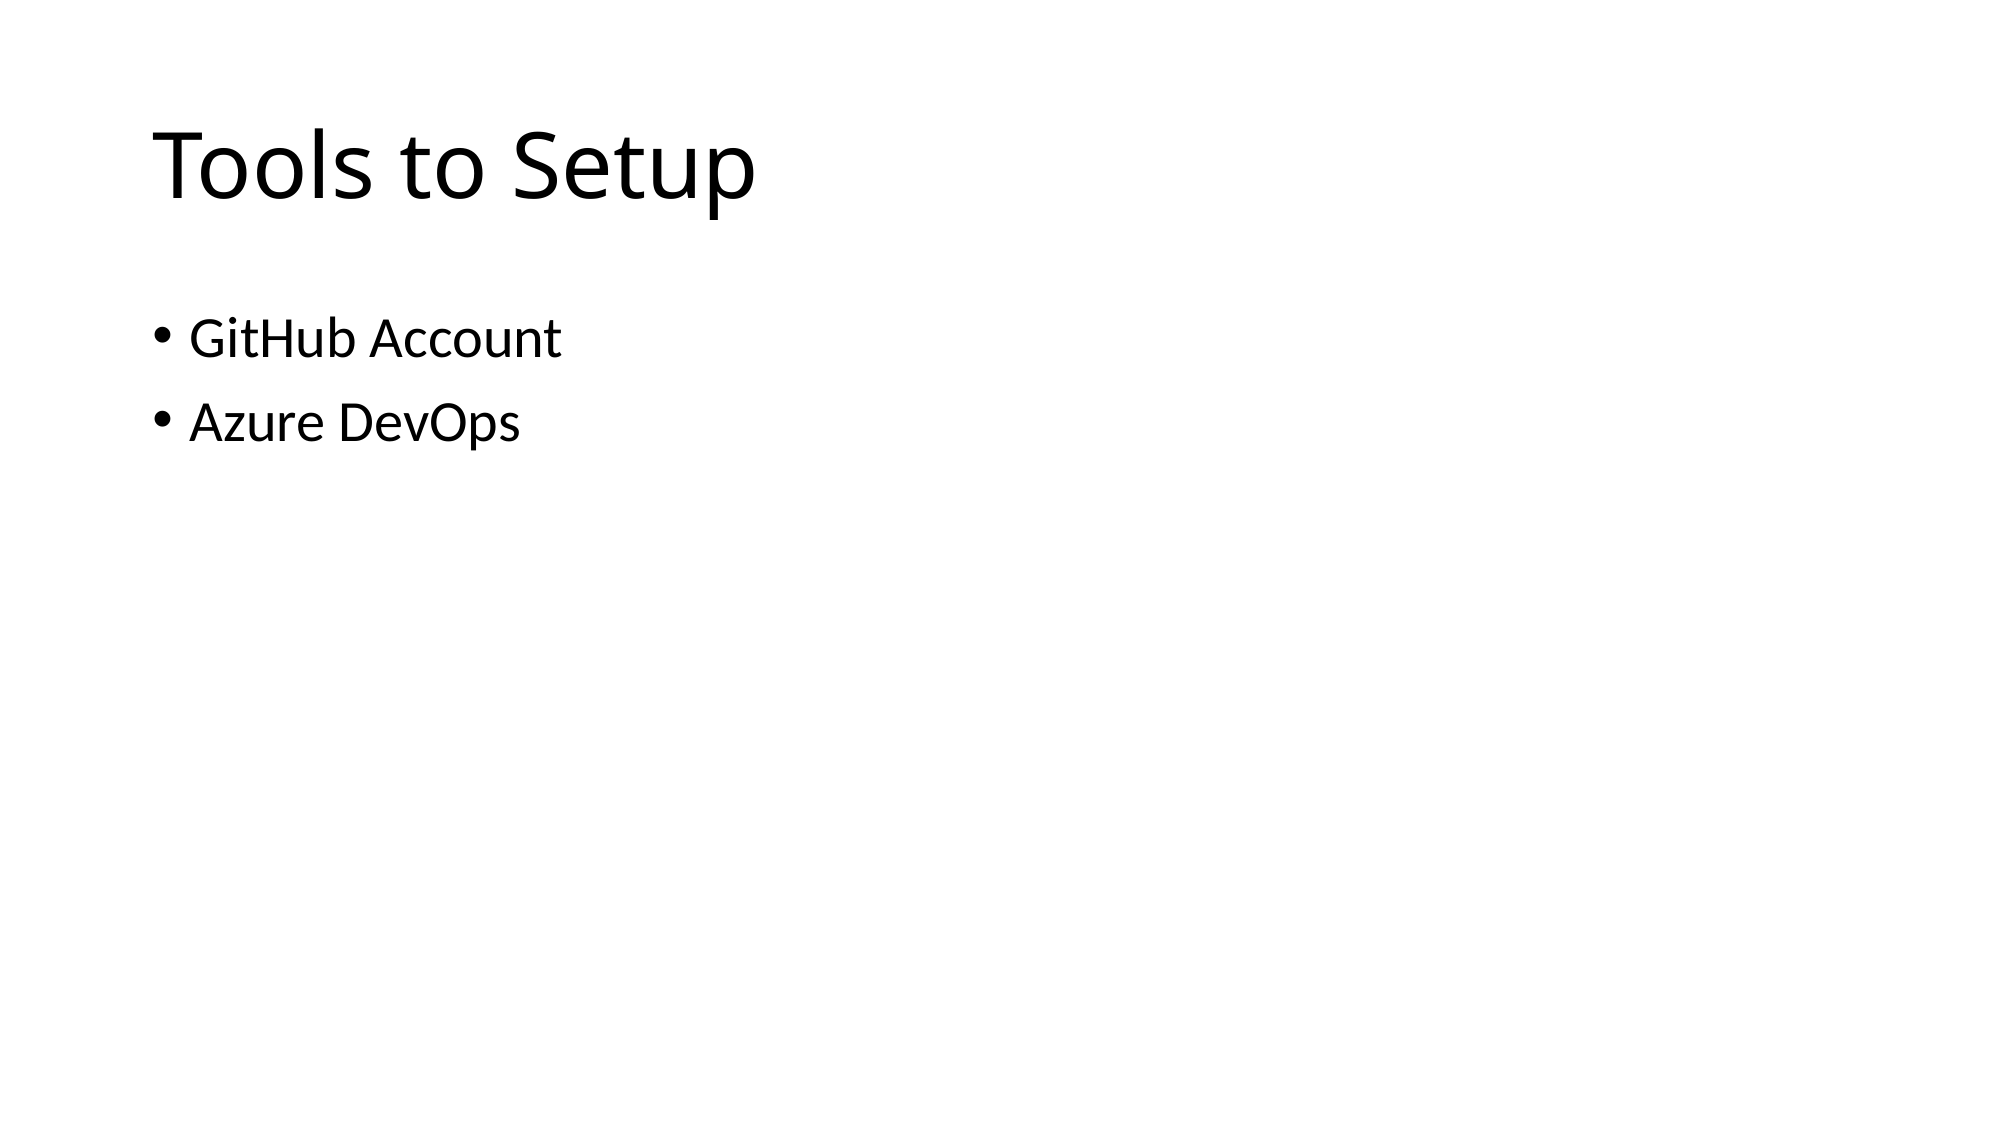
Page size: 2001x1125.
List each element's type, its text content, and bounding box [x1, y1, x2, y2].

title Tools to Setup [137, 59, 1863, 278]
list GitHub Account Azure DevOps [137, 299, 1863, 1014]
